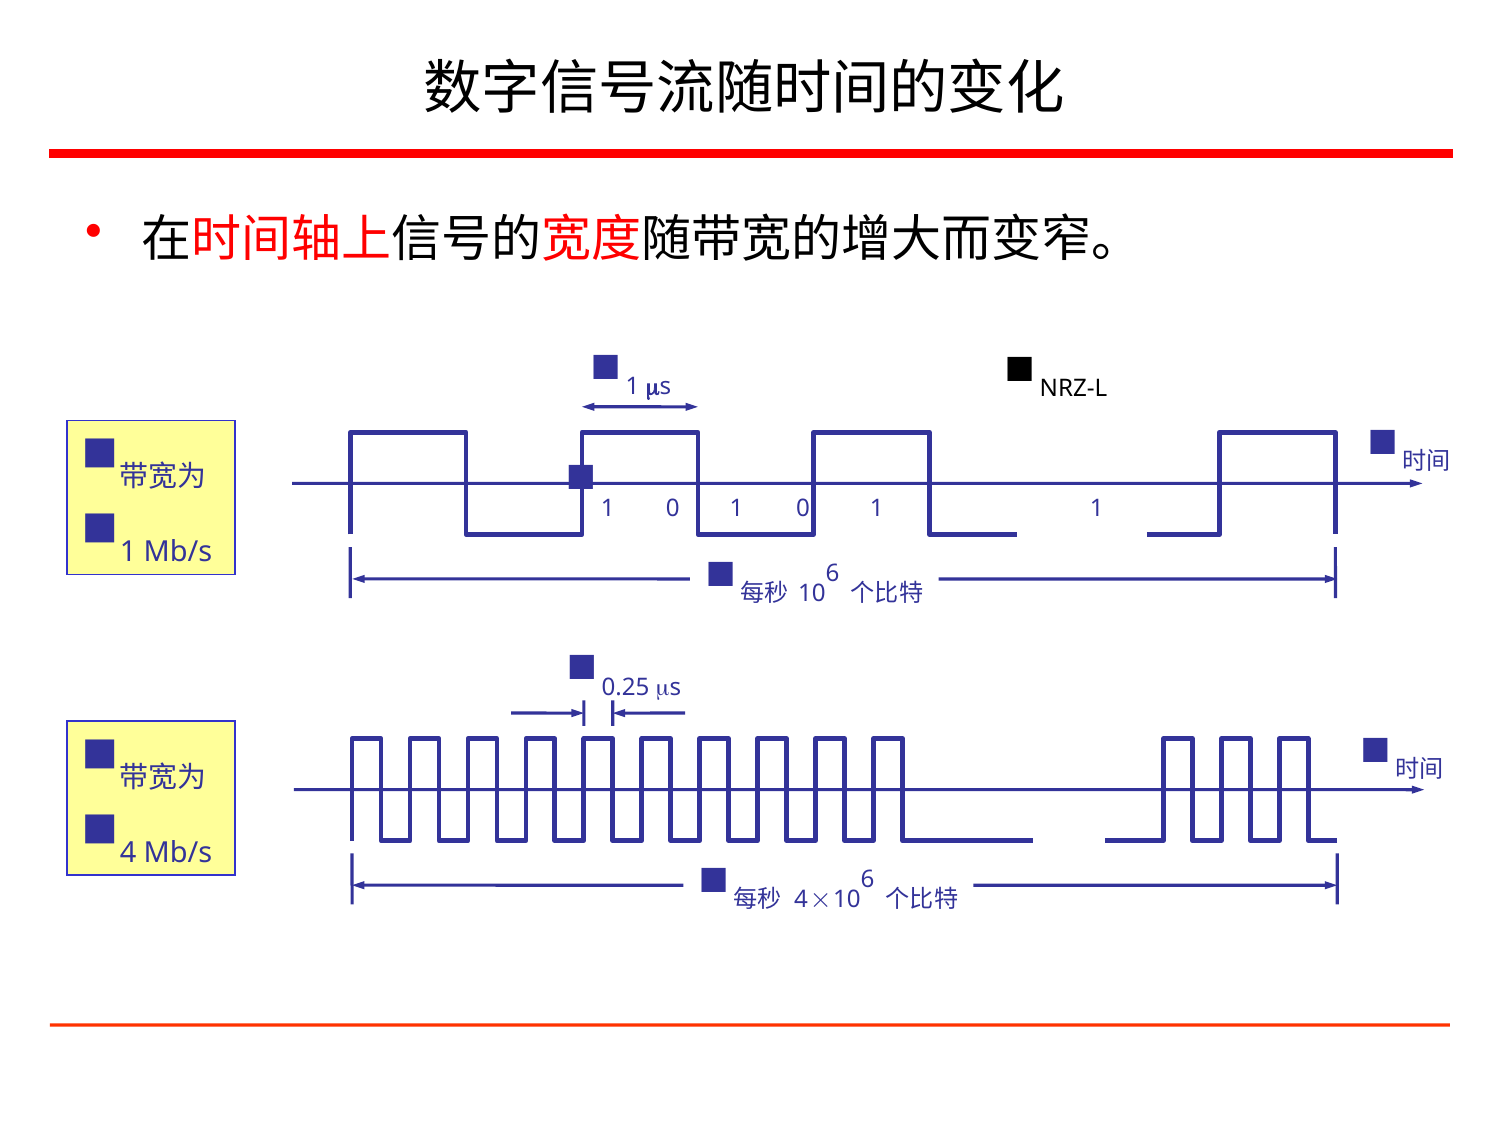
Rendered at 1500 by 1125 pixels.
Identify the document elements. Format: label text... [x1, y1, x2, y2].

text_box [52, 638, 1460, 917]
list 在时间轴上信号的宽度随带宽的增大而变窄。 [70, 198, 1463, 294]
title 数字信号流随时间的变化 [58, 33, 1430, 137]
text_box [52, 337, 1467, 611]
